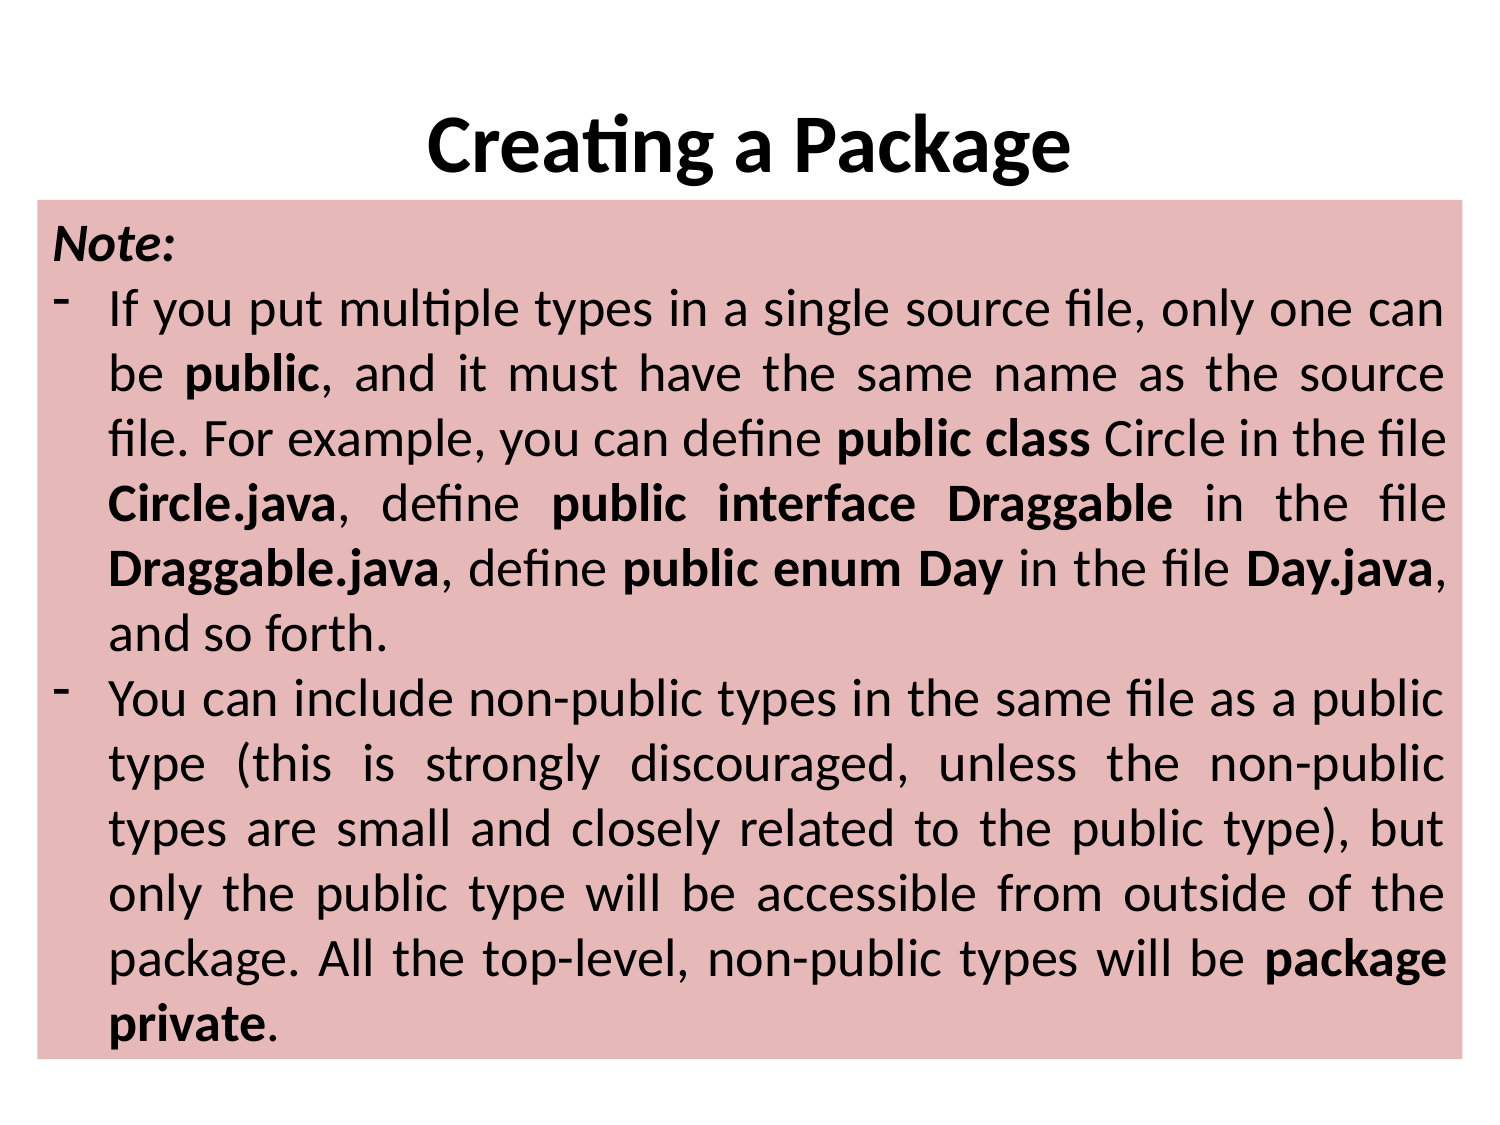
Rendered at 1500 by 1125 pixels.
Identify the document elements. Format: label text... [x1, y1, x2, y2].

text_box Note: If you put multiple types in a single source file, only one can be public, and it must have the same name as the source file. For example, you can define public class Circle in the file Circle.java, define public interface Draggable in the file Draggable.java, define public enum Day in the file Day.java, and so forth. You can include non-public types in the same file as a public type (this is strongly discouraged, unless the non-public types are small and closely related to the public type), but only the public type will be accessible from outside of the package. All the top-level, non-public types will be package private. [37, 199, 1463, 1060]
title Creating a Package [75, 45, 1425, 199]
